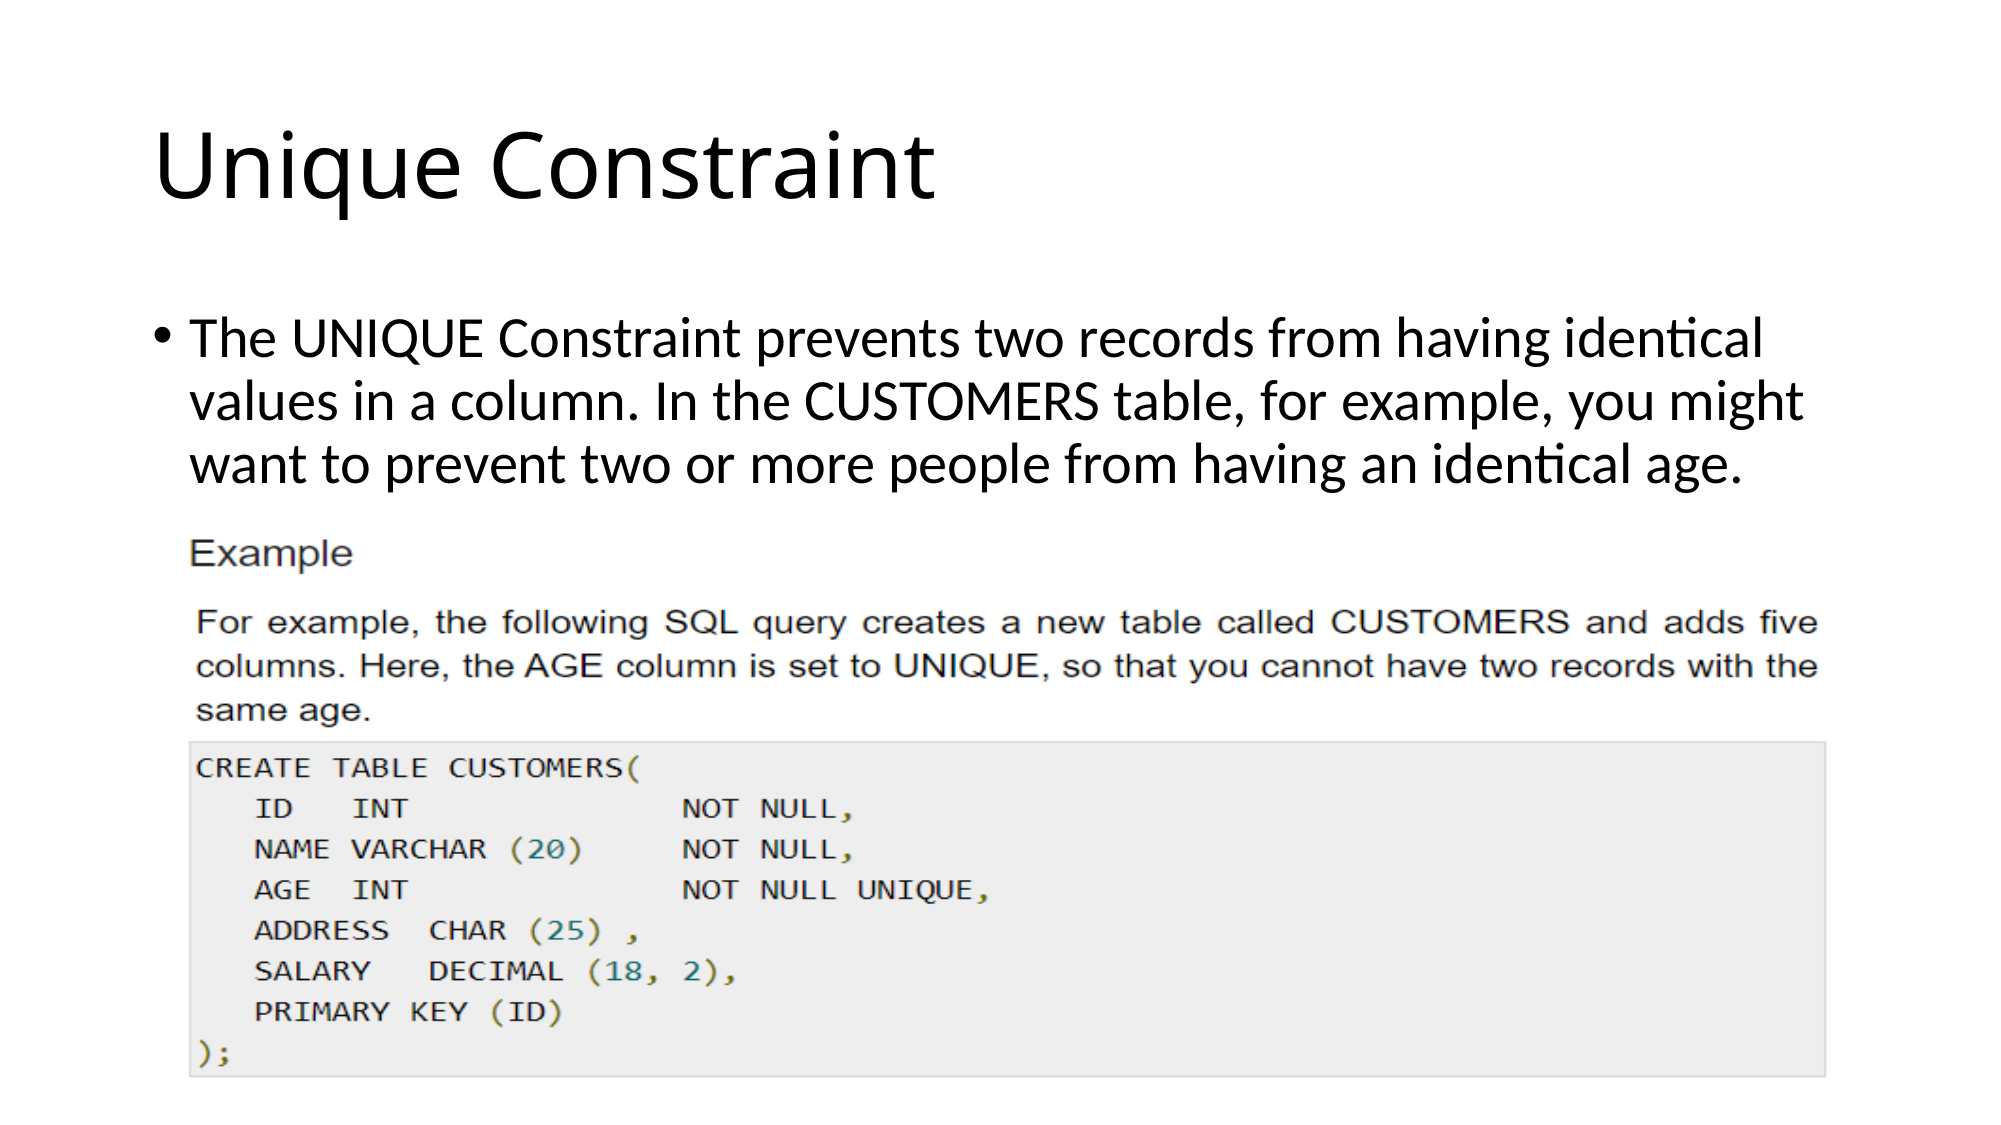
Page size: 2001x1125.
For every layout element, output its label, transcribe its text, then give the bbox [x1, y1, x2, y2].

picture [180, 532, 1836, 1091]
title Unique Constraint [137, 59, 1863, 278]
list The UNIQUE Constraint prevents two records from having identical values in a column. In the CUSTOMERS table, for example, you might want to prevent two or more people from having an identical age. [137, 299, 1863, 1014]
